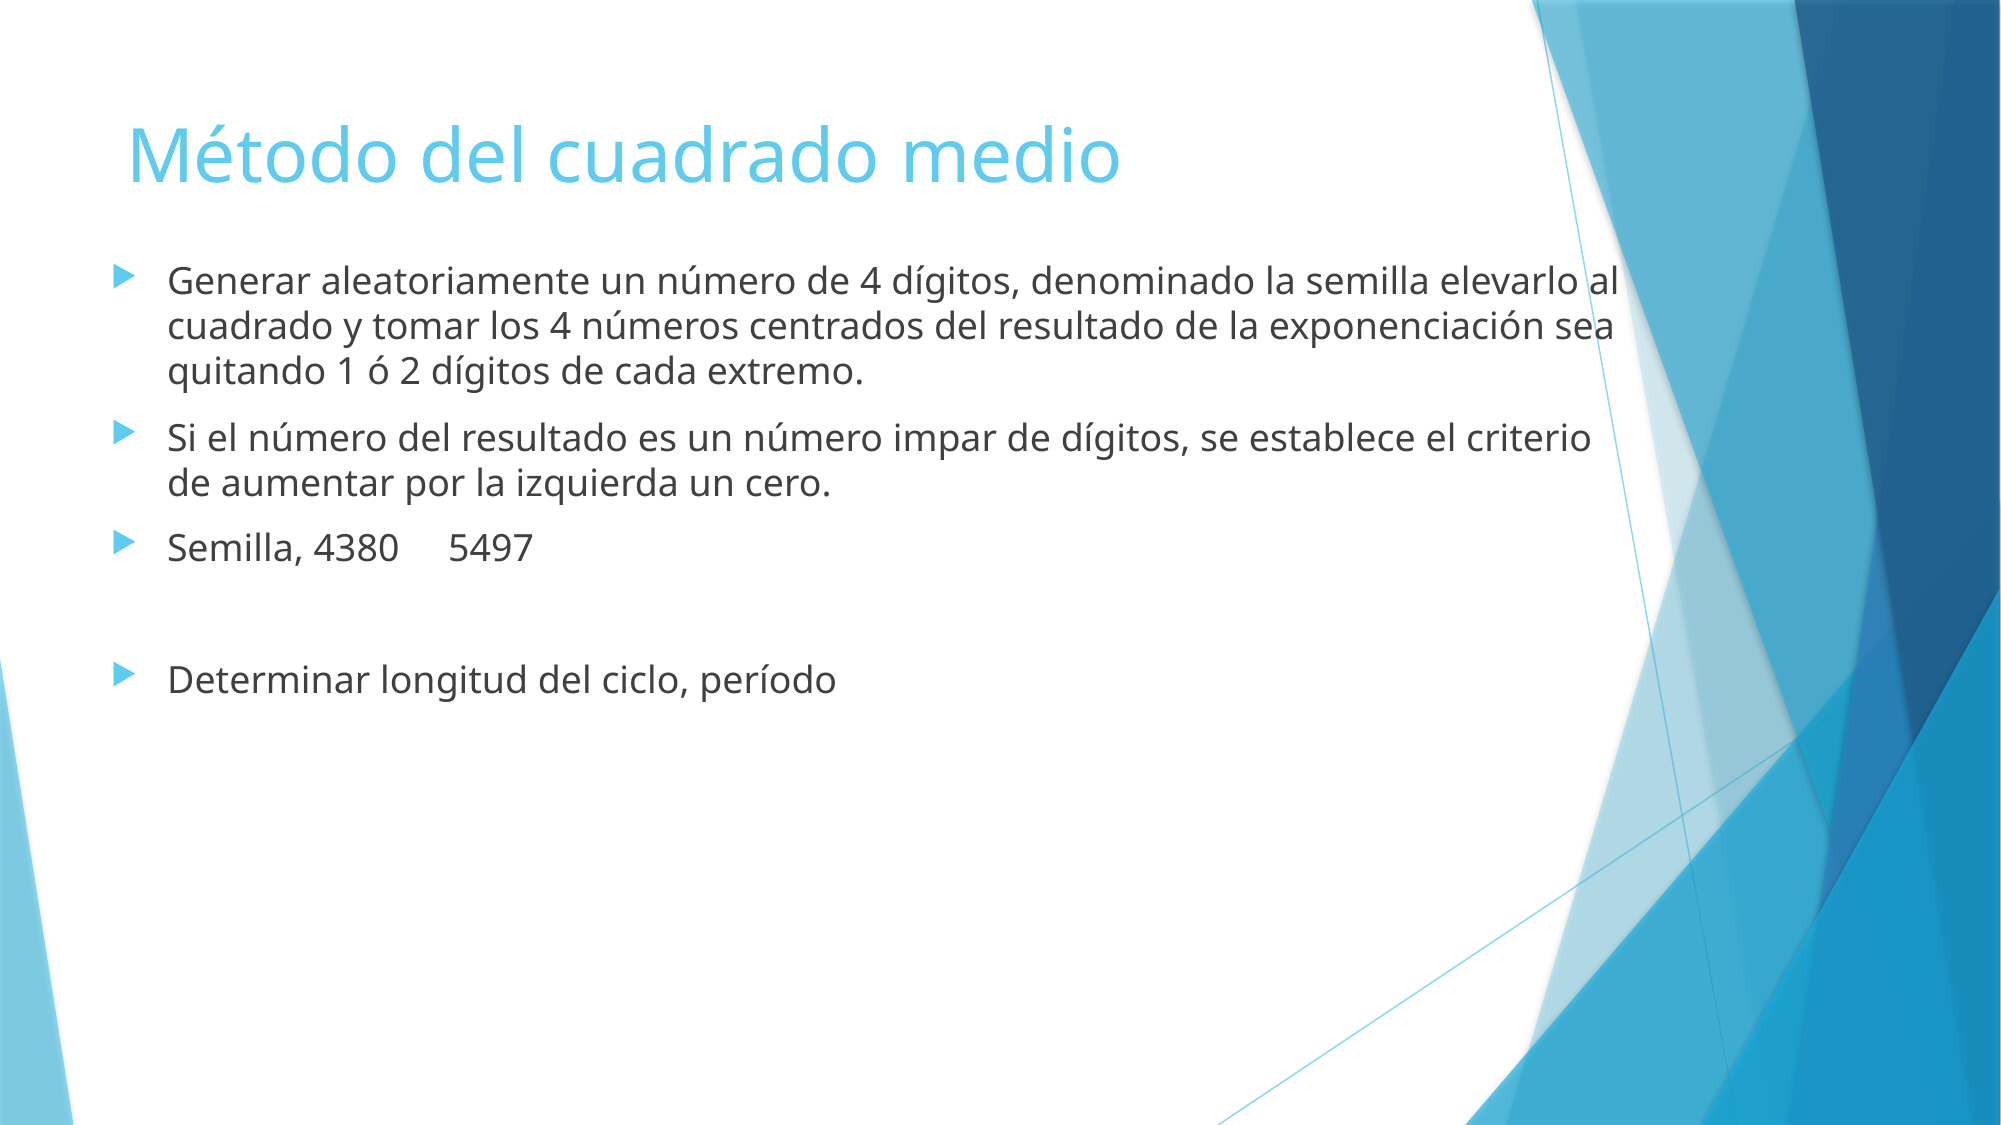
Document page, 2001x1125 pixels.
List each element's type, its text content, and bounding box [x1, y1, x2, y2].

title Método del cuadrado medio [111, 99, 1522, 250]
list Generar aleatoriamente un número de 4 dígitos, denominado la semilla elevarlo al cuadrado y tomar los 4 números centrados del resultado de la exponenciación sea quitando 1 ó 2 dígitos de cada extremo. Si el número del resultado es un número impar de dígitos, se establece el criterio de aumentar por la izquierda un cero. Semilla, 4380 5497 Determinar longitud del ciclo, período [95, 250, 1659, 983]
